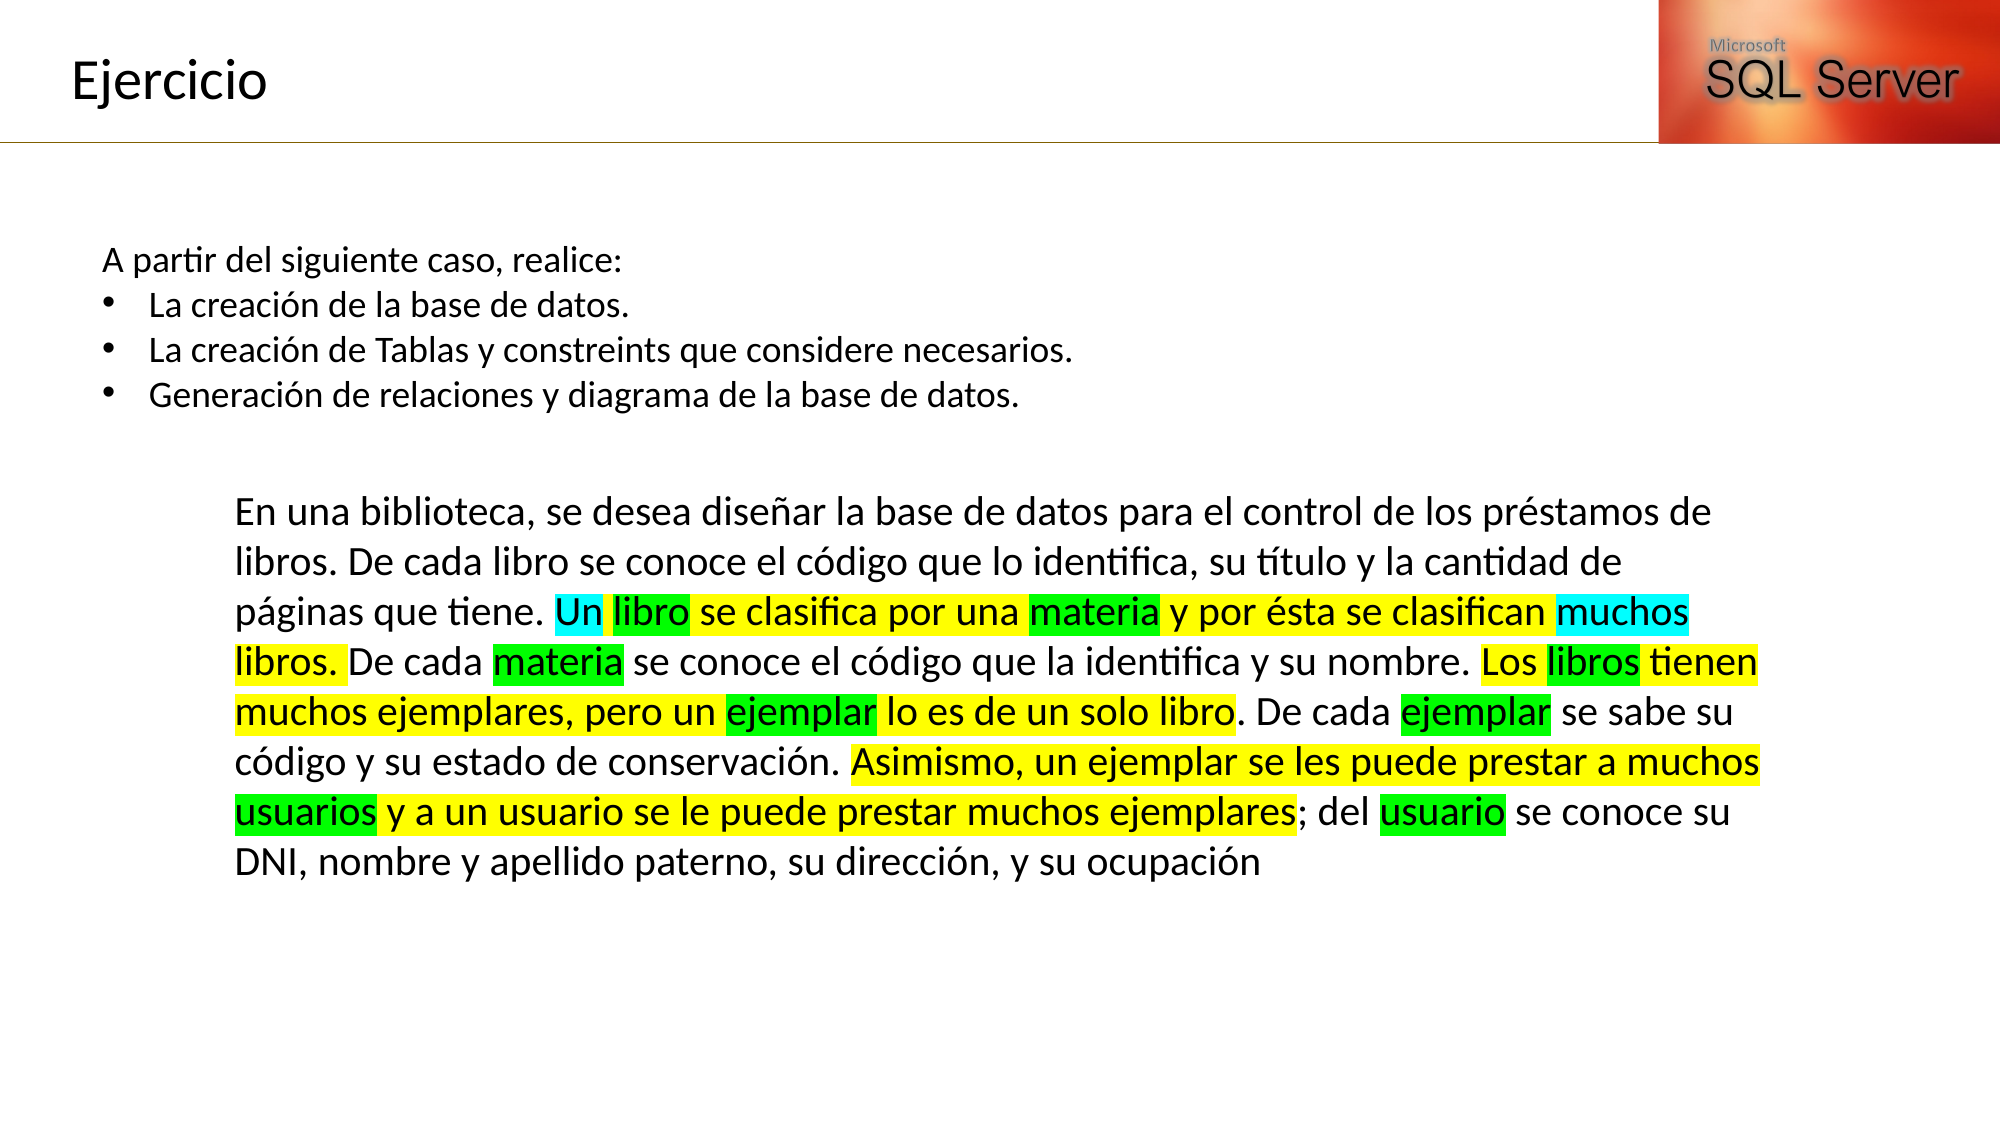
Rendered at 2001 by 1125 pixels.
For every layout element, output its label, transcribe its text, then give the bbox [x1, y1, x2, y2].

picture [1658, 0, 2000, 154]
text_box Ejercicio [56, 33, 284, 119]
text_box A partir del siguiente caso, realice: La creación de la base de datos. La creación de Tablas y constreints que considere necesarios. Generación de relaciones y diagrama de la base de datos. [87, 227, 1090, 422]
text_box En una biblioteca, se desea diseñar la base de datos para el control de los préstamos de libros. De cada libro se conoce el código que lo identifica, su título y la cantidad de páginas que tiene. Un libro se clasifica por una materia y por ésta se clasifican muchos libros. De cada materia se conoce el código que la identifica y su nombre. Los libros tienen muchos ejemplares, pero un ejemplar lo es de un solo libro. De cada ejemplar se sabe su código y su estado de conservación. Asimismo, un ejemplar se les puede prestar a muchos usuarios y a un usuario se le puede prestar muchos ejemplares; del usuario se conoce su DNI, nombre y apellido paterno, su dirección, y su ocupación [219, 476, 1777, 892]
